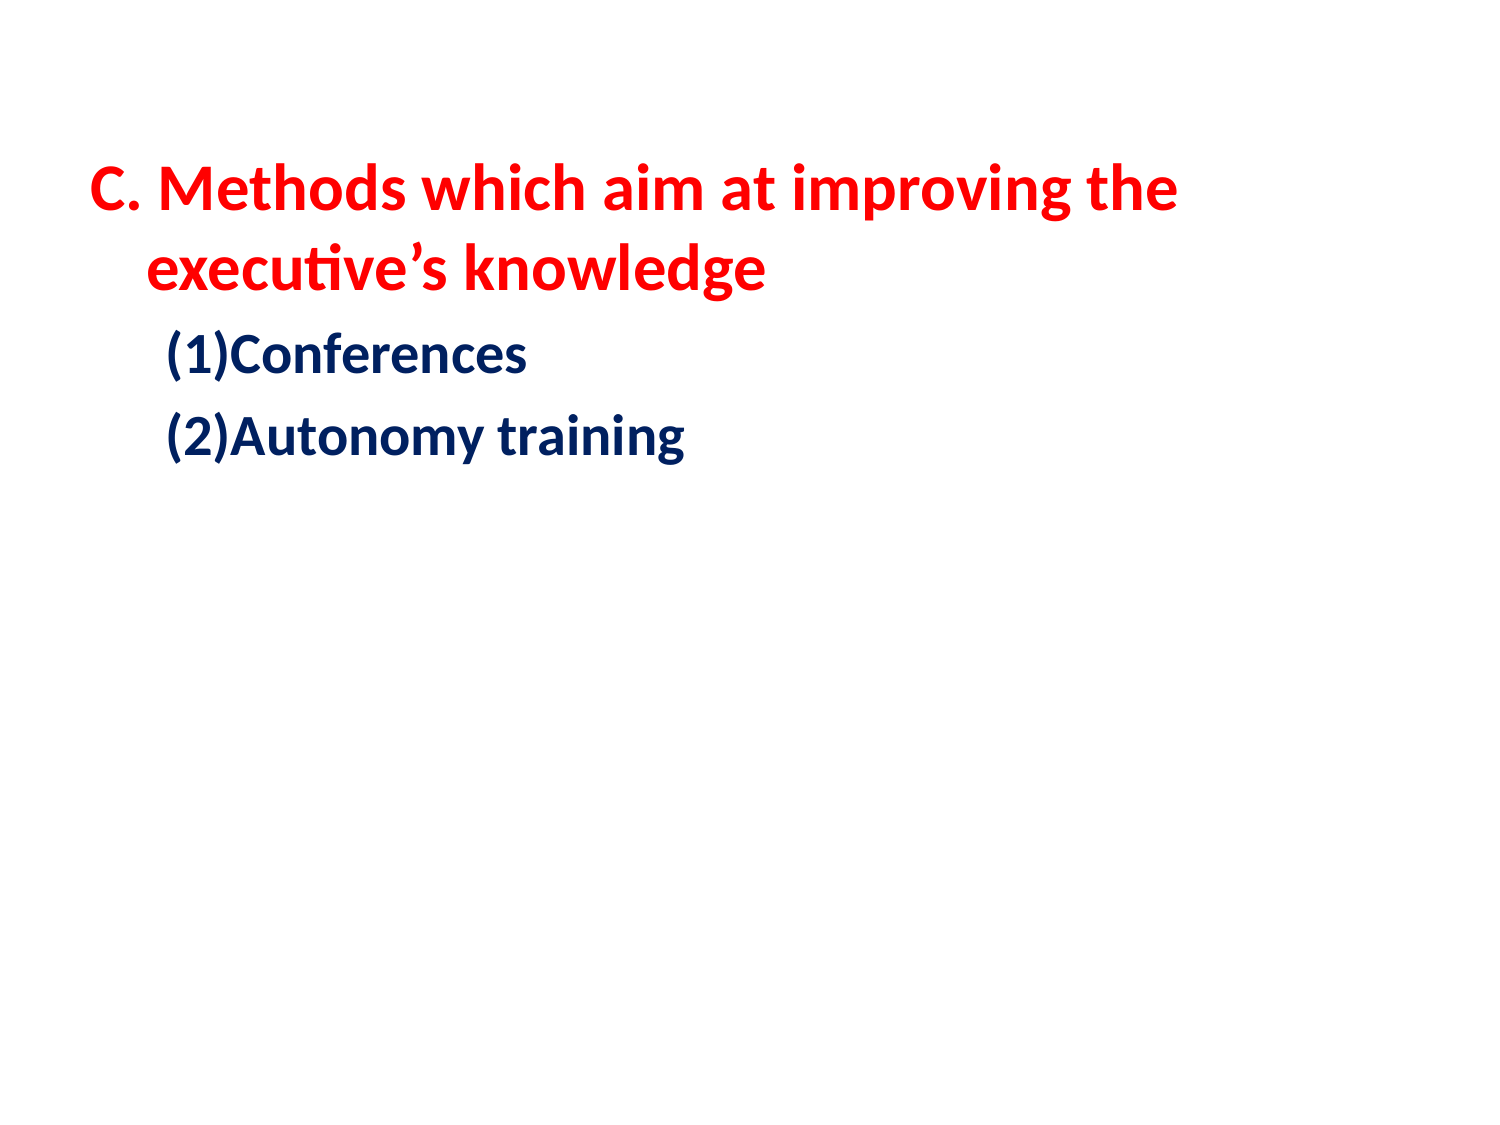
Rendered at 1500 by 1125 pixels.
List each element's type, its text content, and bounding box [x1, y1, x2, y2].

list C. Methods which aim at improving the executive’s knowledge (1)Conferences (2)Autonomy training [75, 42, 1425, 1005]
